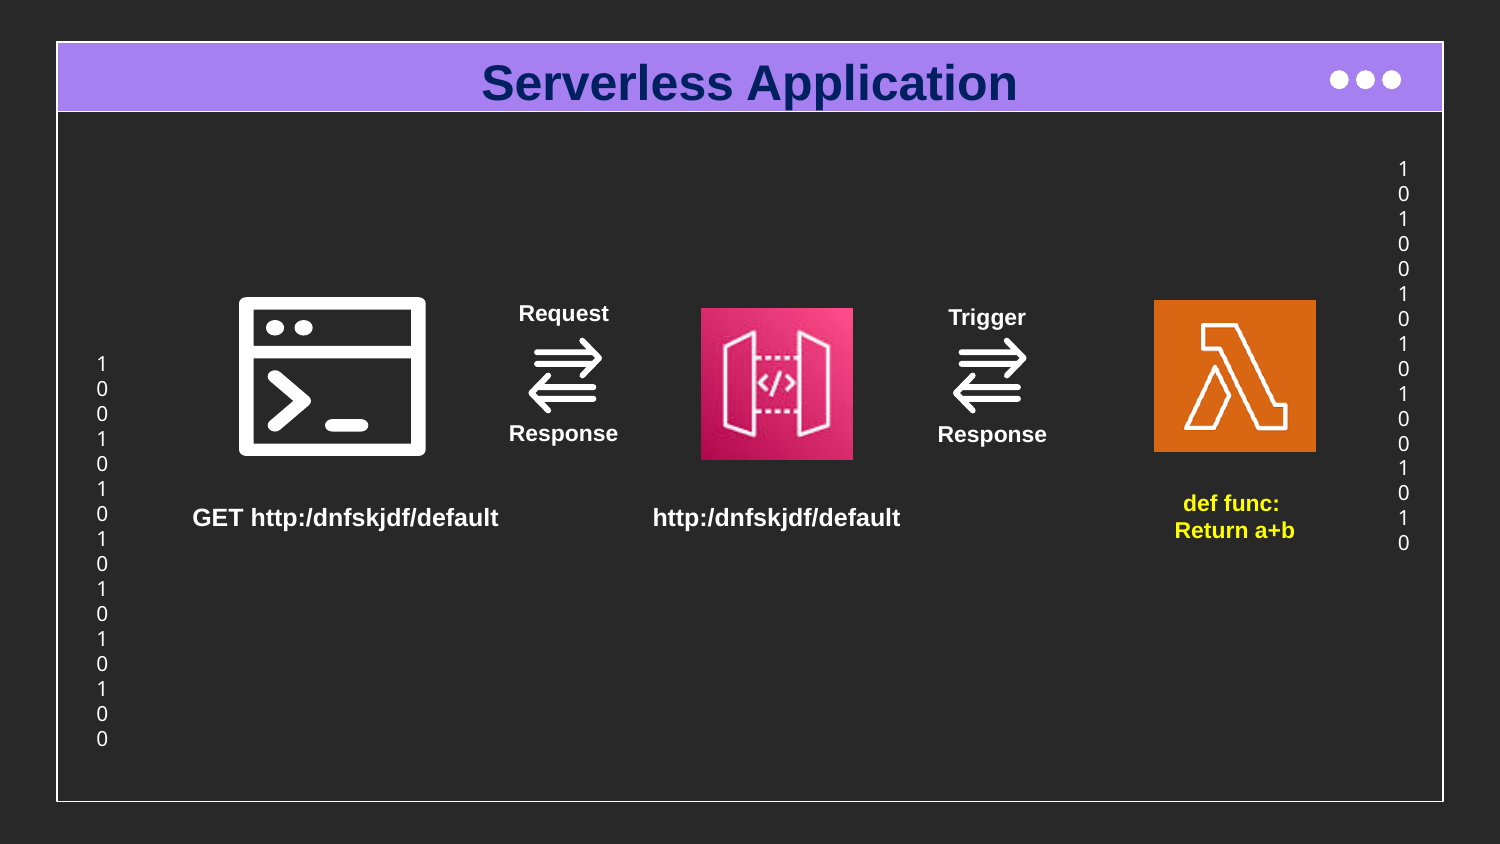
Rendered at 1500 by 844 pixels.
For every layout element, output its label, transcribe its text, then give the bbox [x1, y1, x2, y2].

text_box [534, 337, 603, 379]
text_box [958, 338, 1027, 379]
text_box Request [470, 291, 658, 334]
text_box http:/dnfskjdf/default [622, 493, 931, 539]
text_box Response [470, 410, 658, 453]
picture [1154, 299, 1316, 452]
text_box [239, 297, 426, 456]
text_box def func: Return a+b [1085, 481, 1385, 551]
text_box [953, 372, 1021, 412]
text_box Trigger [894, 295, 1081, 338]
text_box GET http:/dnfskjdf/default [172, 493, 520, 539]
text_box Serverless Application [420, 42, 1080, 118]
text_box [528, 372, 597, 414]
text_box Response [899, 412, 1086, 455]
picture [701, 307, 853, 460]
